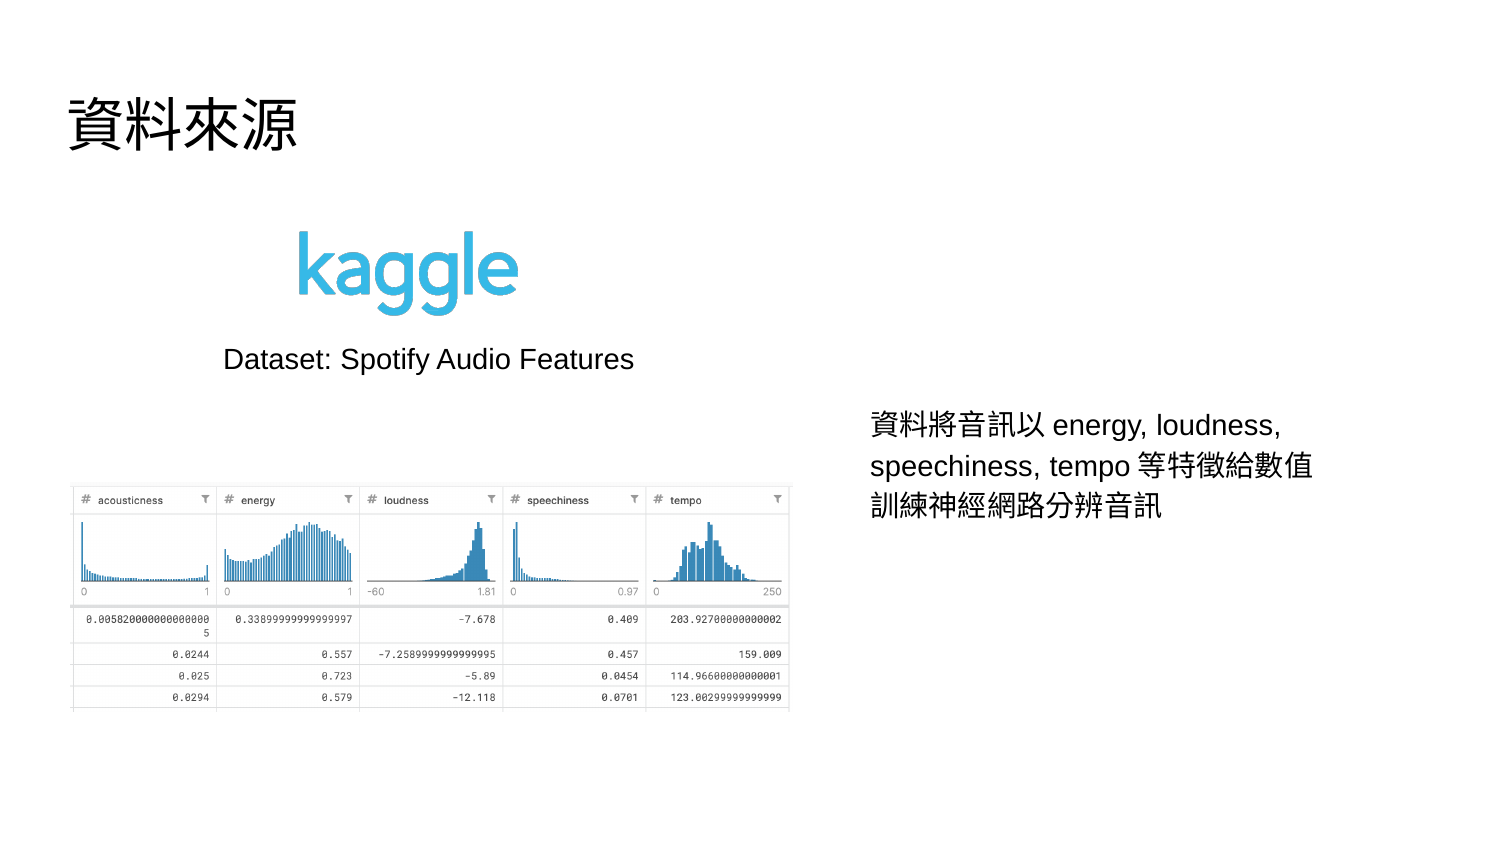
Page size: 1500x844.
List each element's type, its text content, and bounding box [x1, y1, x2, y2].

picture [298, 230, 518, 316]
title 資料來源 [51, 72, 1449, 167]
text_box 資料將音訊以energy, loudness, speechiness, tempo等特徵給數值 訓練神經網路分辨音訊 [855, 386, 1416, 601]
text_box Dataset: Spotify Audio Features [208, 325, 656, 410]
picture [70, 482, 794, 712]
